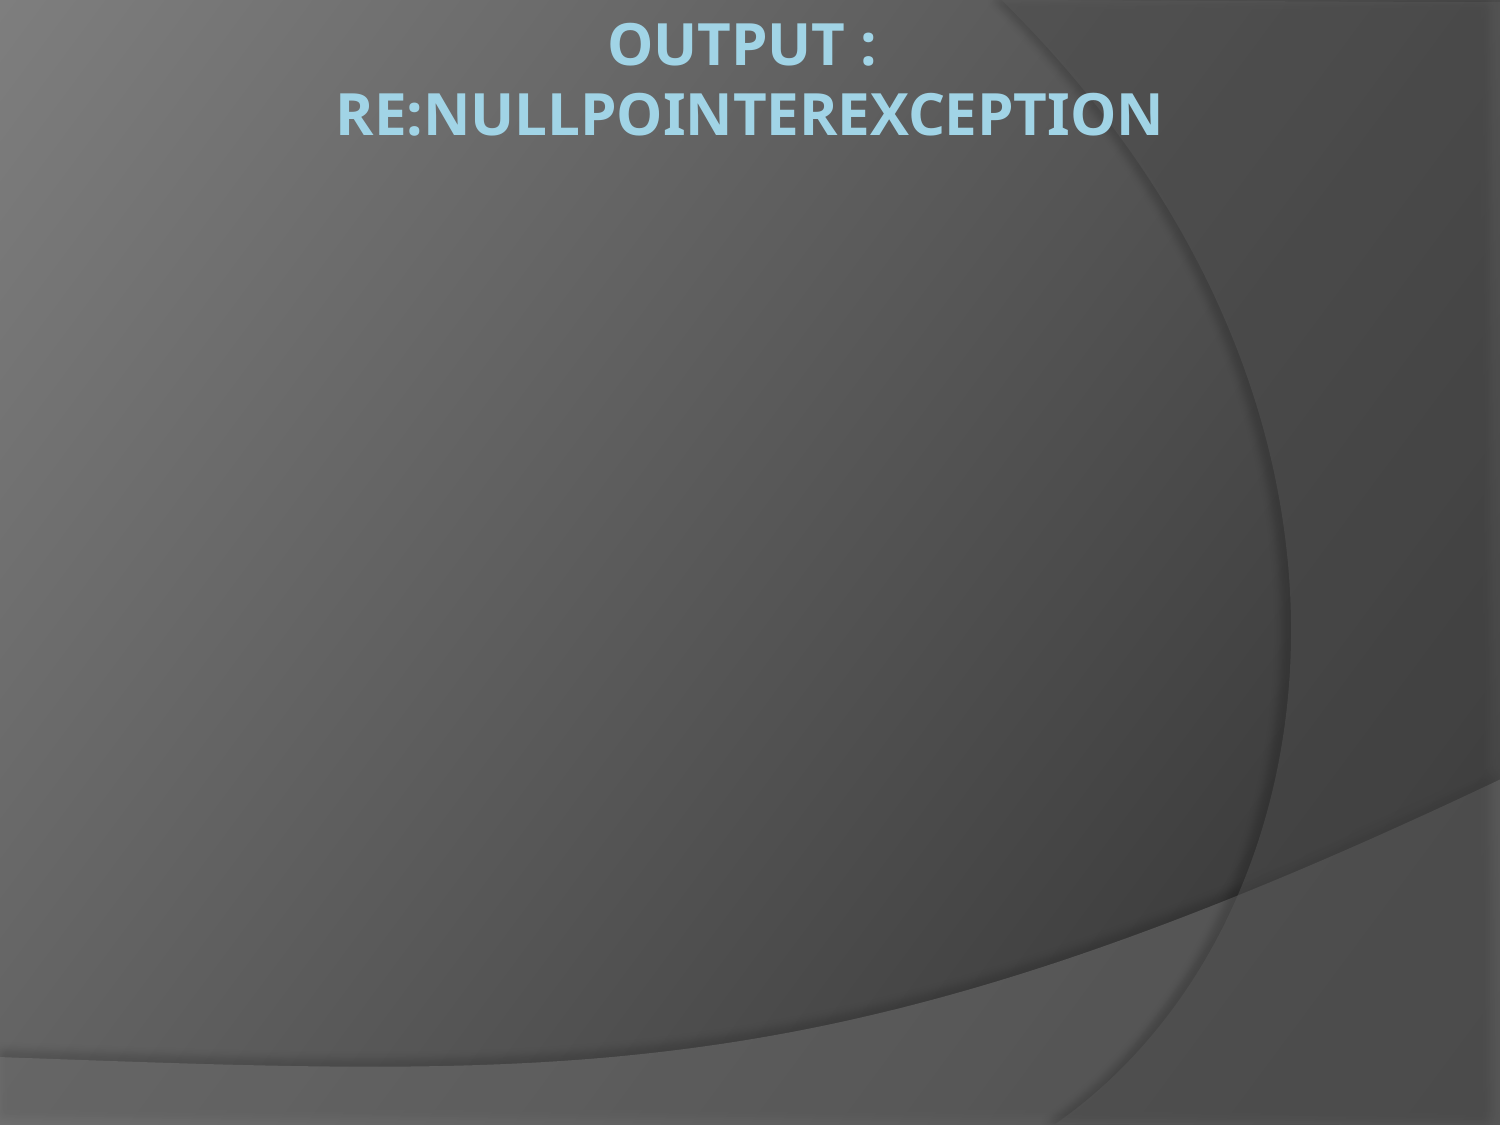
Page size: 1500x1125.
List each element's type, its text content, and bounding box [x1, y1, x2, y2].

title output : RE:NullPointerException [0, 0, 1500, 1125]
